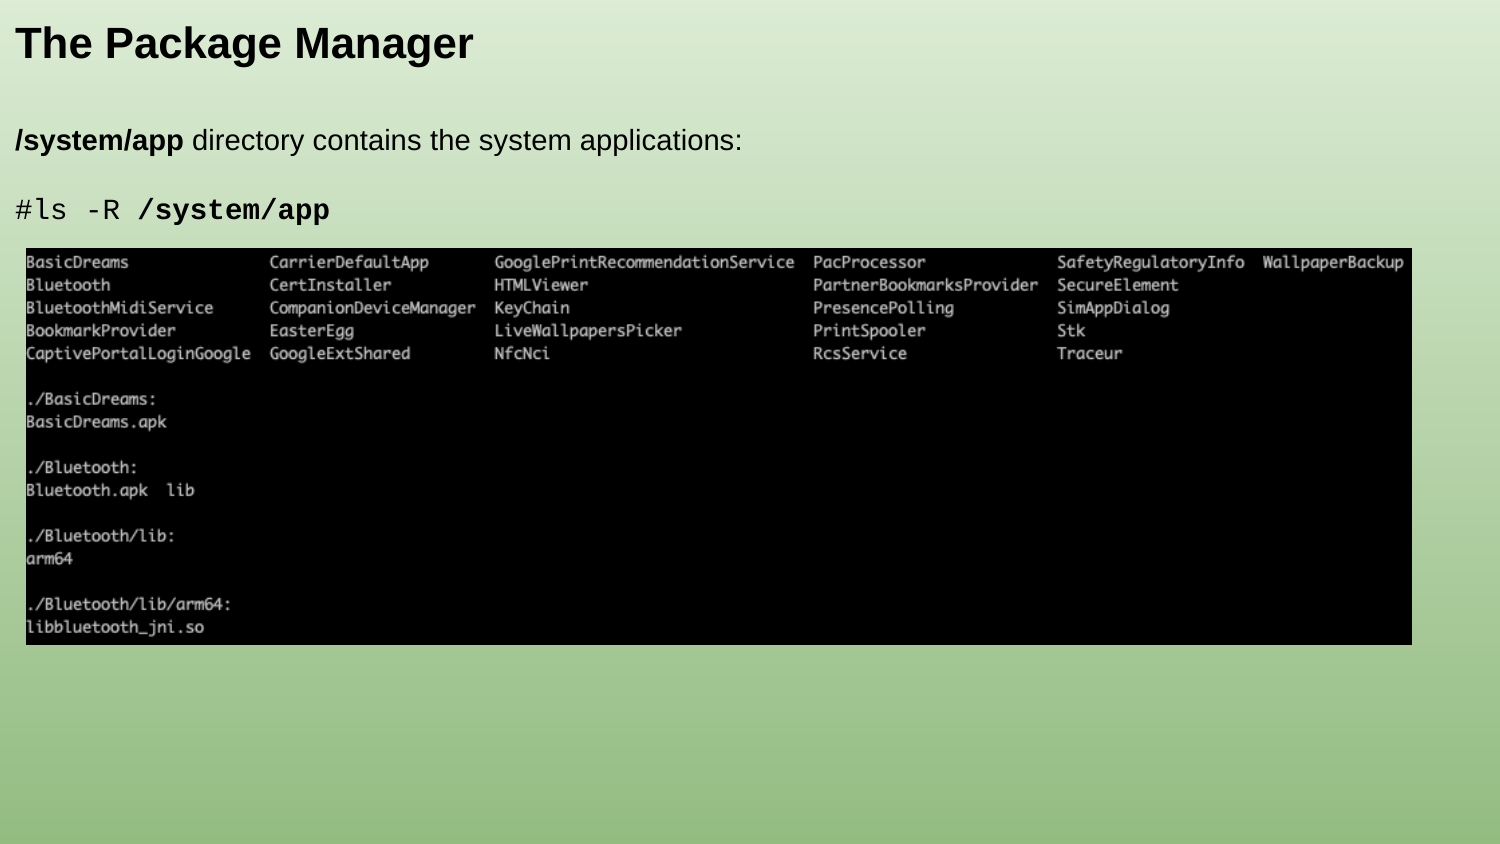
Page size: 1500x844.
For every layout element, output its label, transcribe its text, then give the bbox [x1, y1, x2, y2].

text_box The Package Manager [0, 0, 695, 83]
picture [26, 248, 1413, 646]
text_box /system/app directory contains the system applications: #ls -R /system/app [0, 71, 1396, 276]
